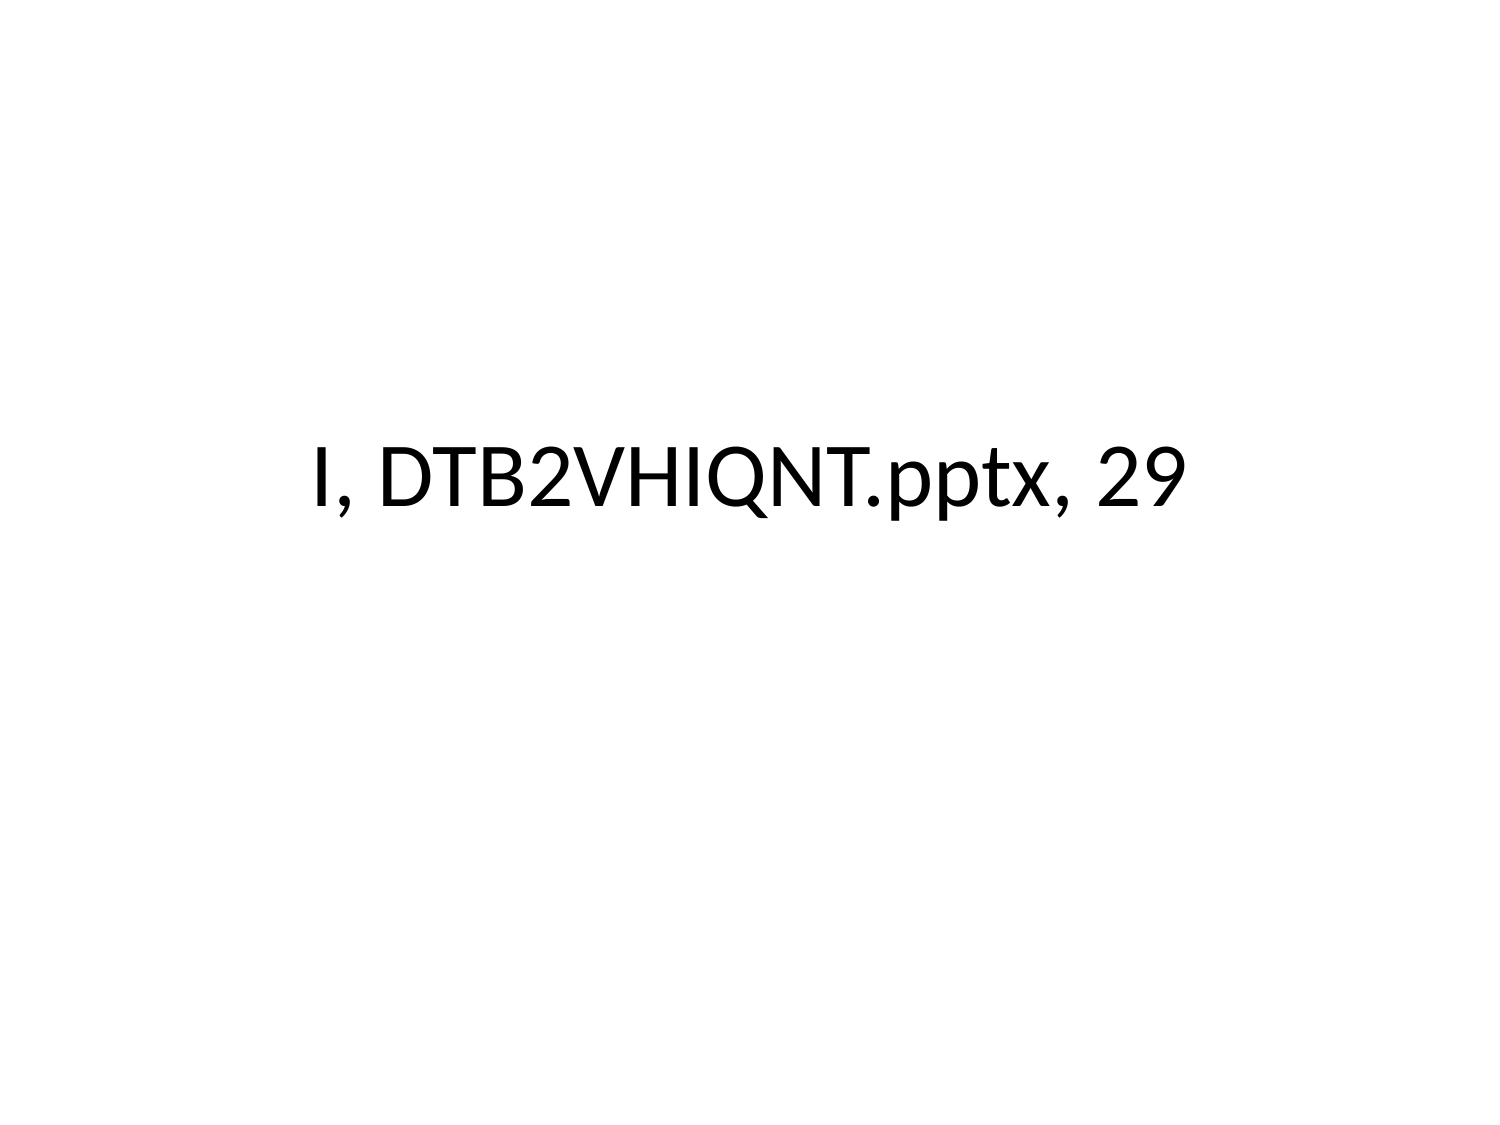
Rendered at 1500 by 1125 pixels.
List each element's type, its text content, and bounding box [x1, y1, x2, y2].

title I, DTB2VHIQNT.pptx, 29 [112, 349, 1388, 591]
